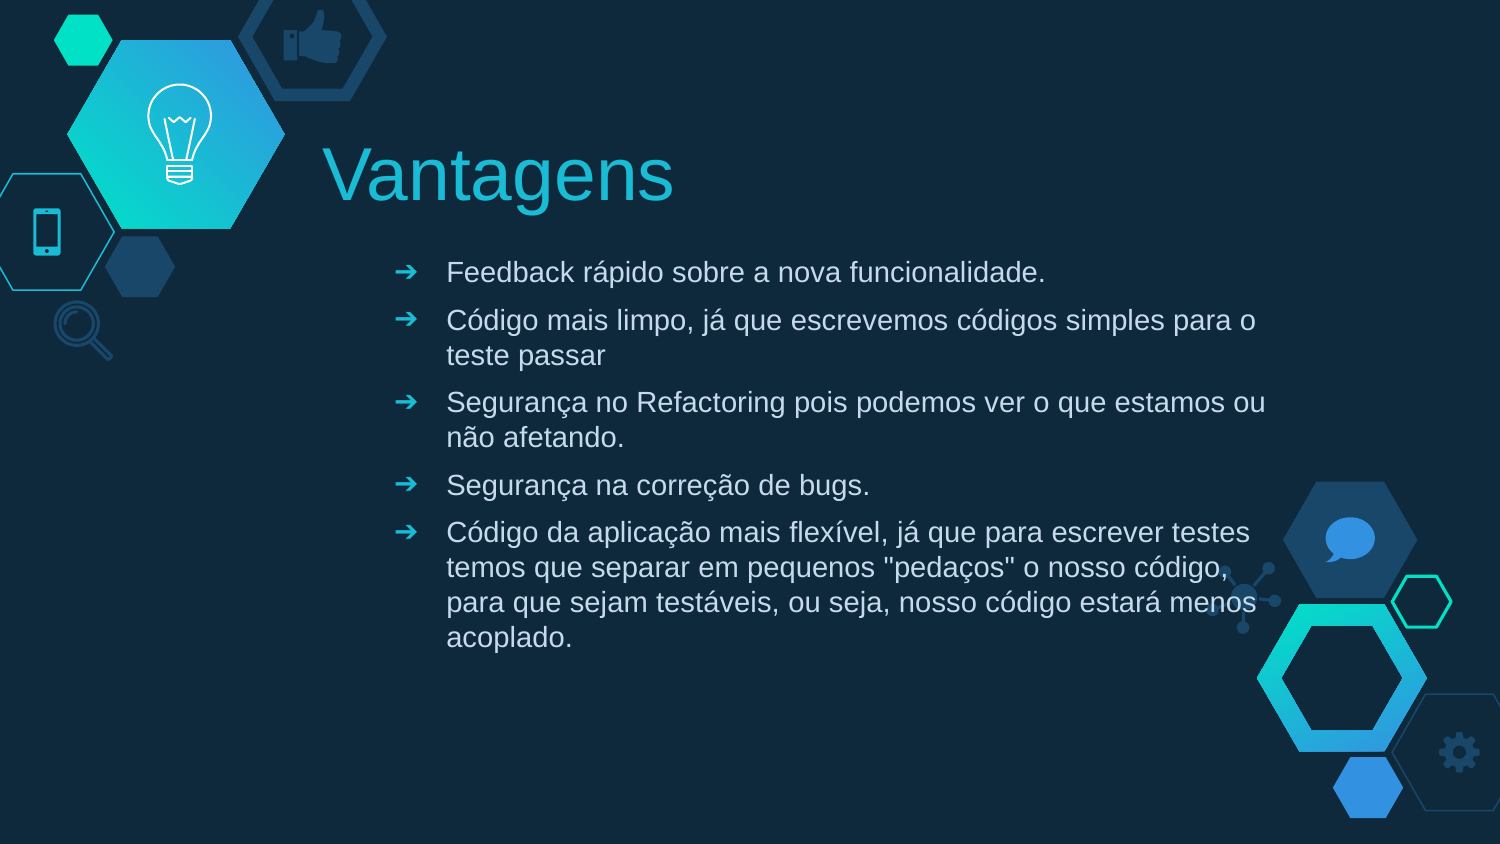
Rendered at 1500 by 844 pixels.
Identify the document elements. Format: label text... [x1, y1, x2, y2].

title Vantagens [307, 110, 1500, 217]
subtitle Feedback rápido sobre a nova funcionalidade. Código mais limpo, já que escrevemos códigos simples para o teste passar Segurança no Refactoring pois podemos ver o que estamos ou não afetando. Segurança na correção de bugs. Código da aplicação mais flexível, já que para escrever testes temos que separar em pequenos "pedaços" o nosso código, para que sejam testáveis, ou seja, nosso código estará menos acoplado. [356, 238, 1291, 761]
